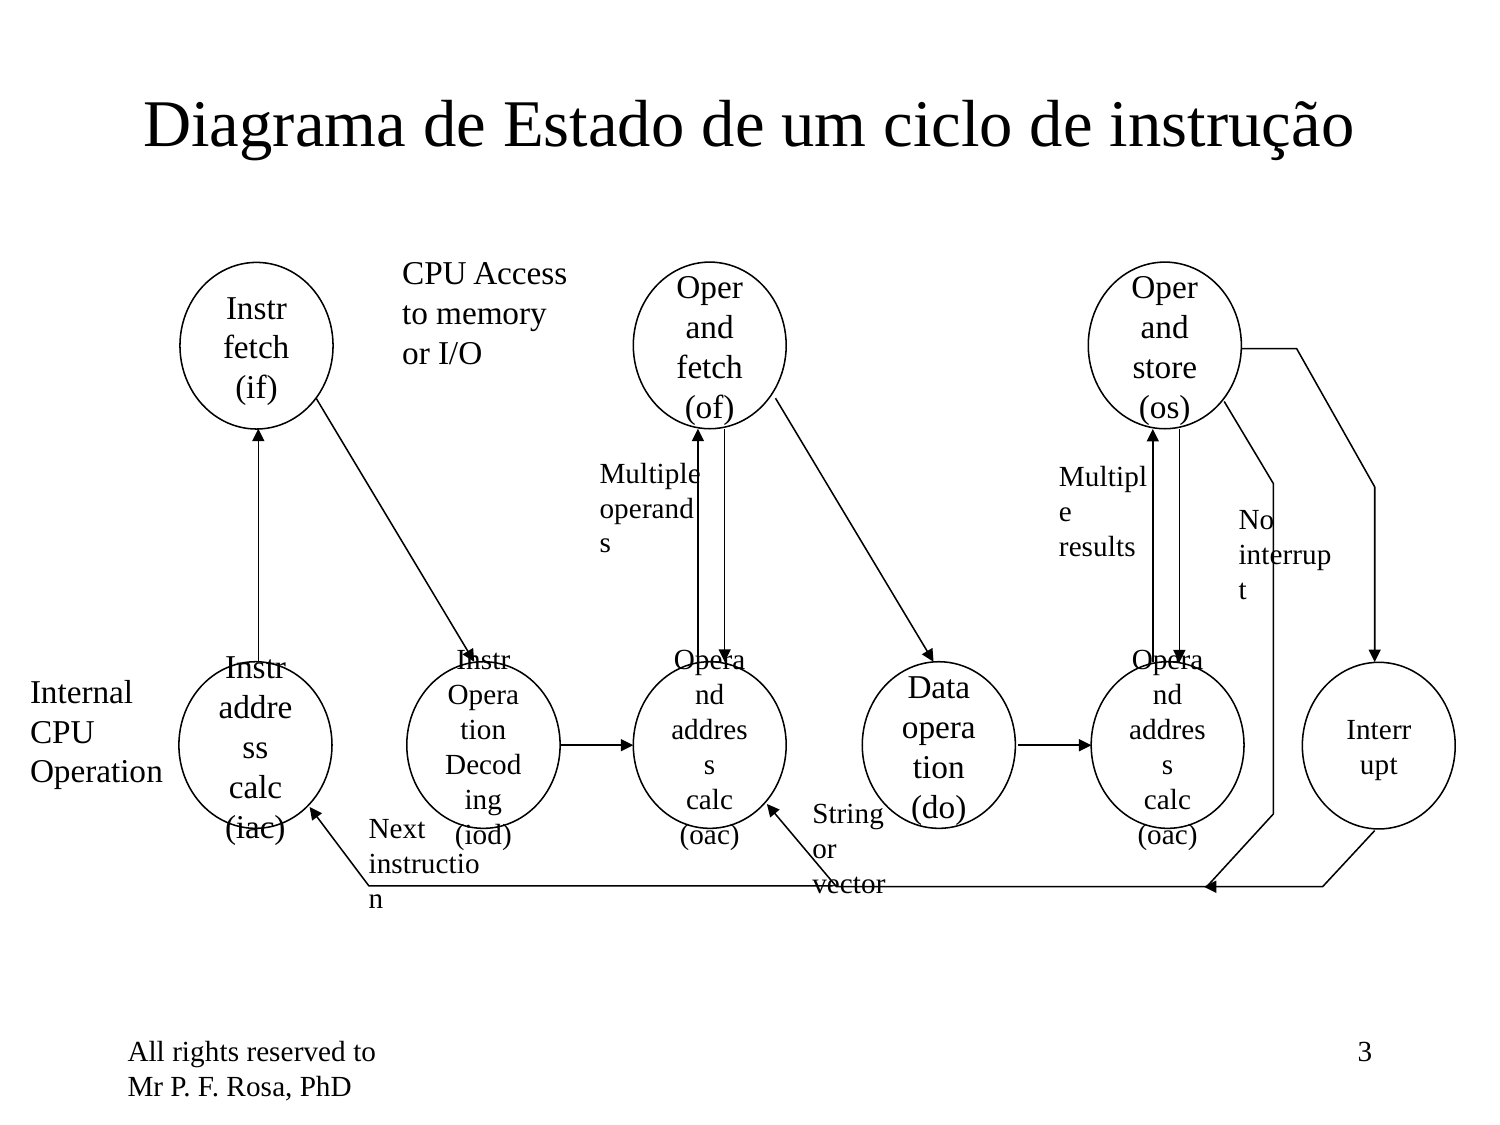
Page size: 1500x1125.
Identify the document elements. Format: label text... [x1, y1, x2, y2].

slide_number All rights reserved to Mr P. F. Rosa, PhD [112, 1025, 425, 1100]
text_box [14, 243, 1456, 888]
title Diagrama de Estado de um ciclo de instrução [112, 53, 1388, 186]
slide_number ‹#› [1074, 1025, 1388, 1100]
